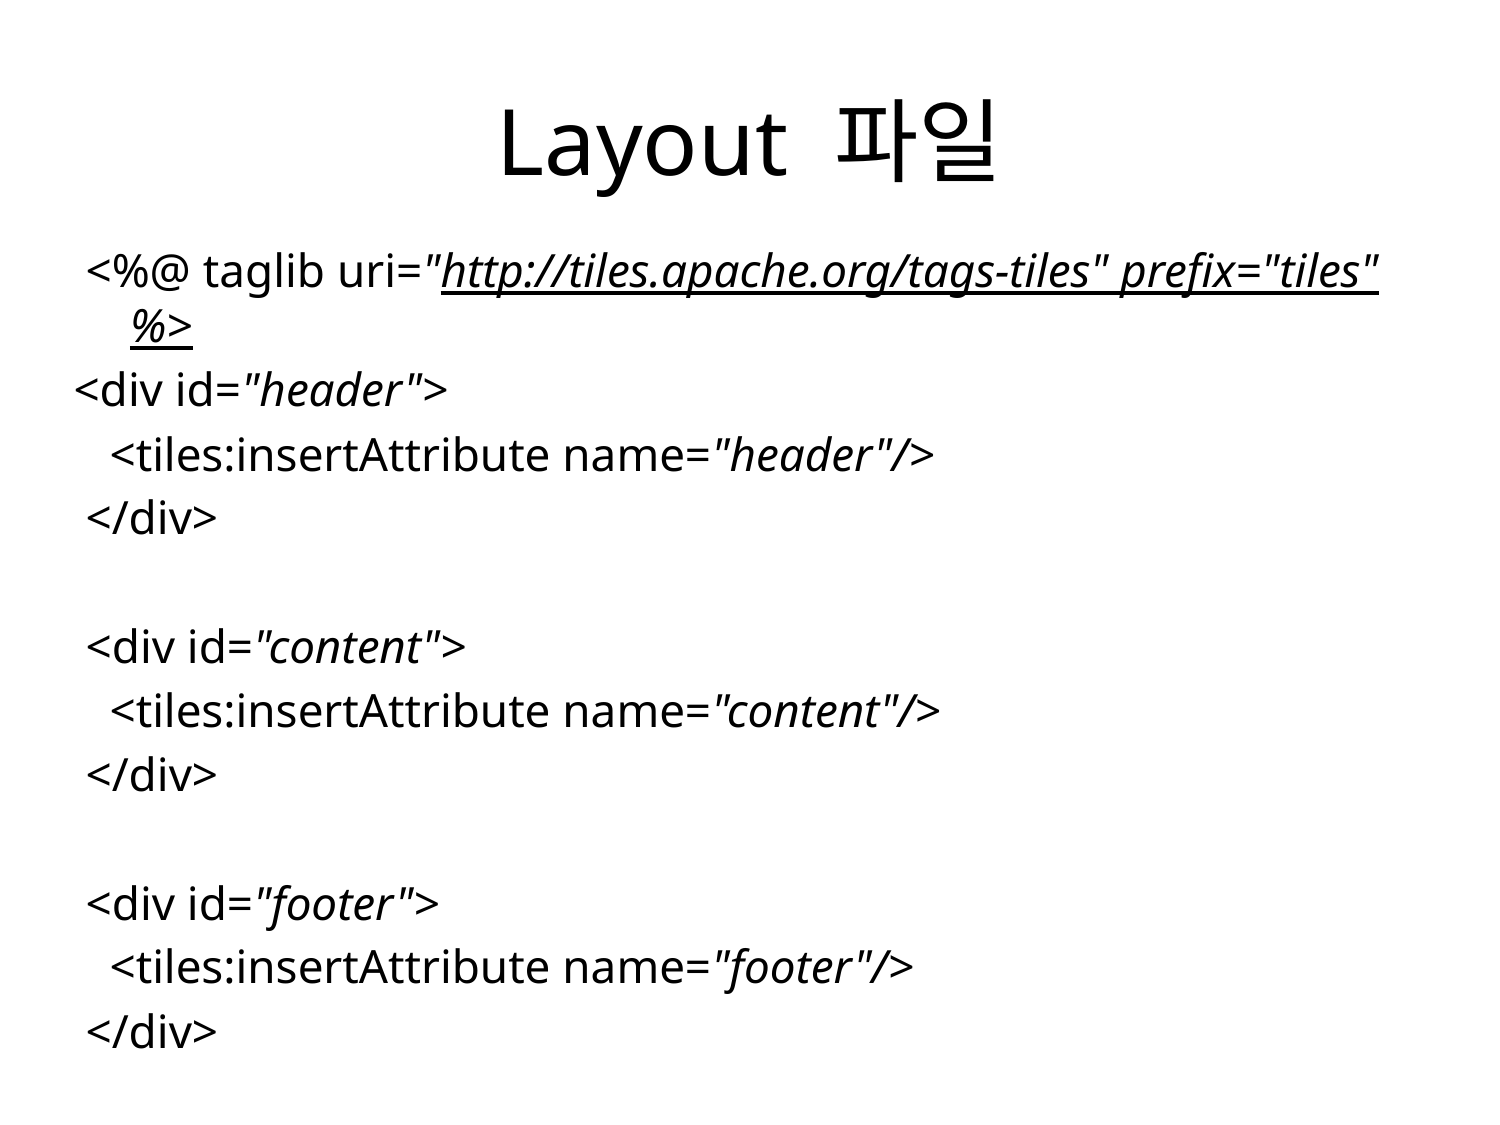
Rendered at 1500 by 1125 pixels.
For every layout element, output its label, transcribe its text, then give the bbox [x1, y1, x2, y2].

title Layout 파일 [75, 45, 1425, 233]
list <%@ taglib uri="http://tiles.apache.org/tags-tiles" prefix="tiles" %> <div id="header"> <tiles:insertAttribute name="header"/> </div> <div id="content"> <tiles:insertAttribute name="content"/> </div> <div id="footer"> <tiles:insertAttribute name="footer"/> </div> [58, 234, 1454, 1050]
